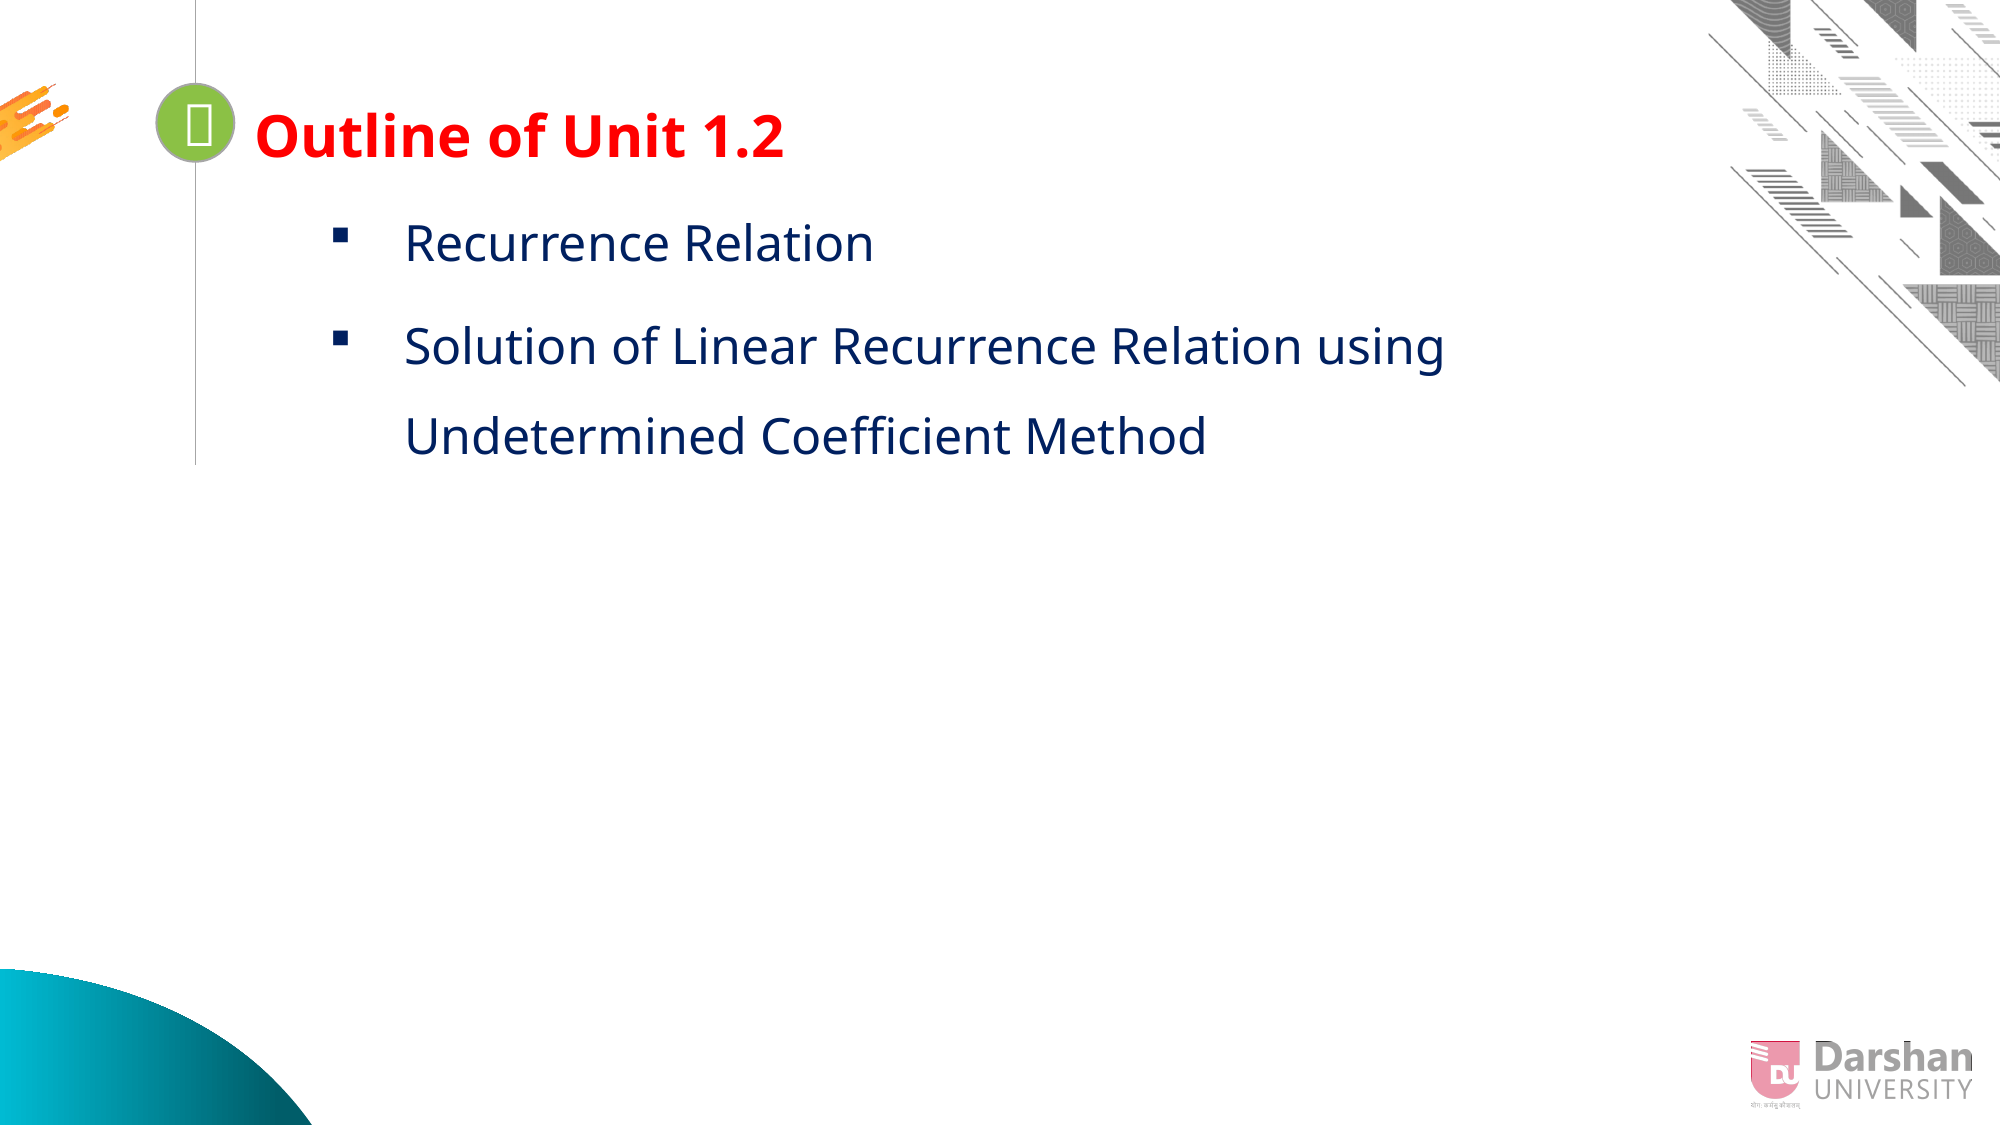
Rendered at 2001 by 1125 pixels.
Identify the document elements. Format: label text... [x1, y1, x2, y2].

picture [0, 65, 90, 193]
text_box Outline of Unit 1.2 Recurrence Relation Solution of Linear Recurrence Relation using Undetermined Coefficient Method [239, 91, 1500, 472]
text_box  [155, 82, 236, 163]
